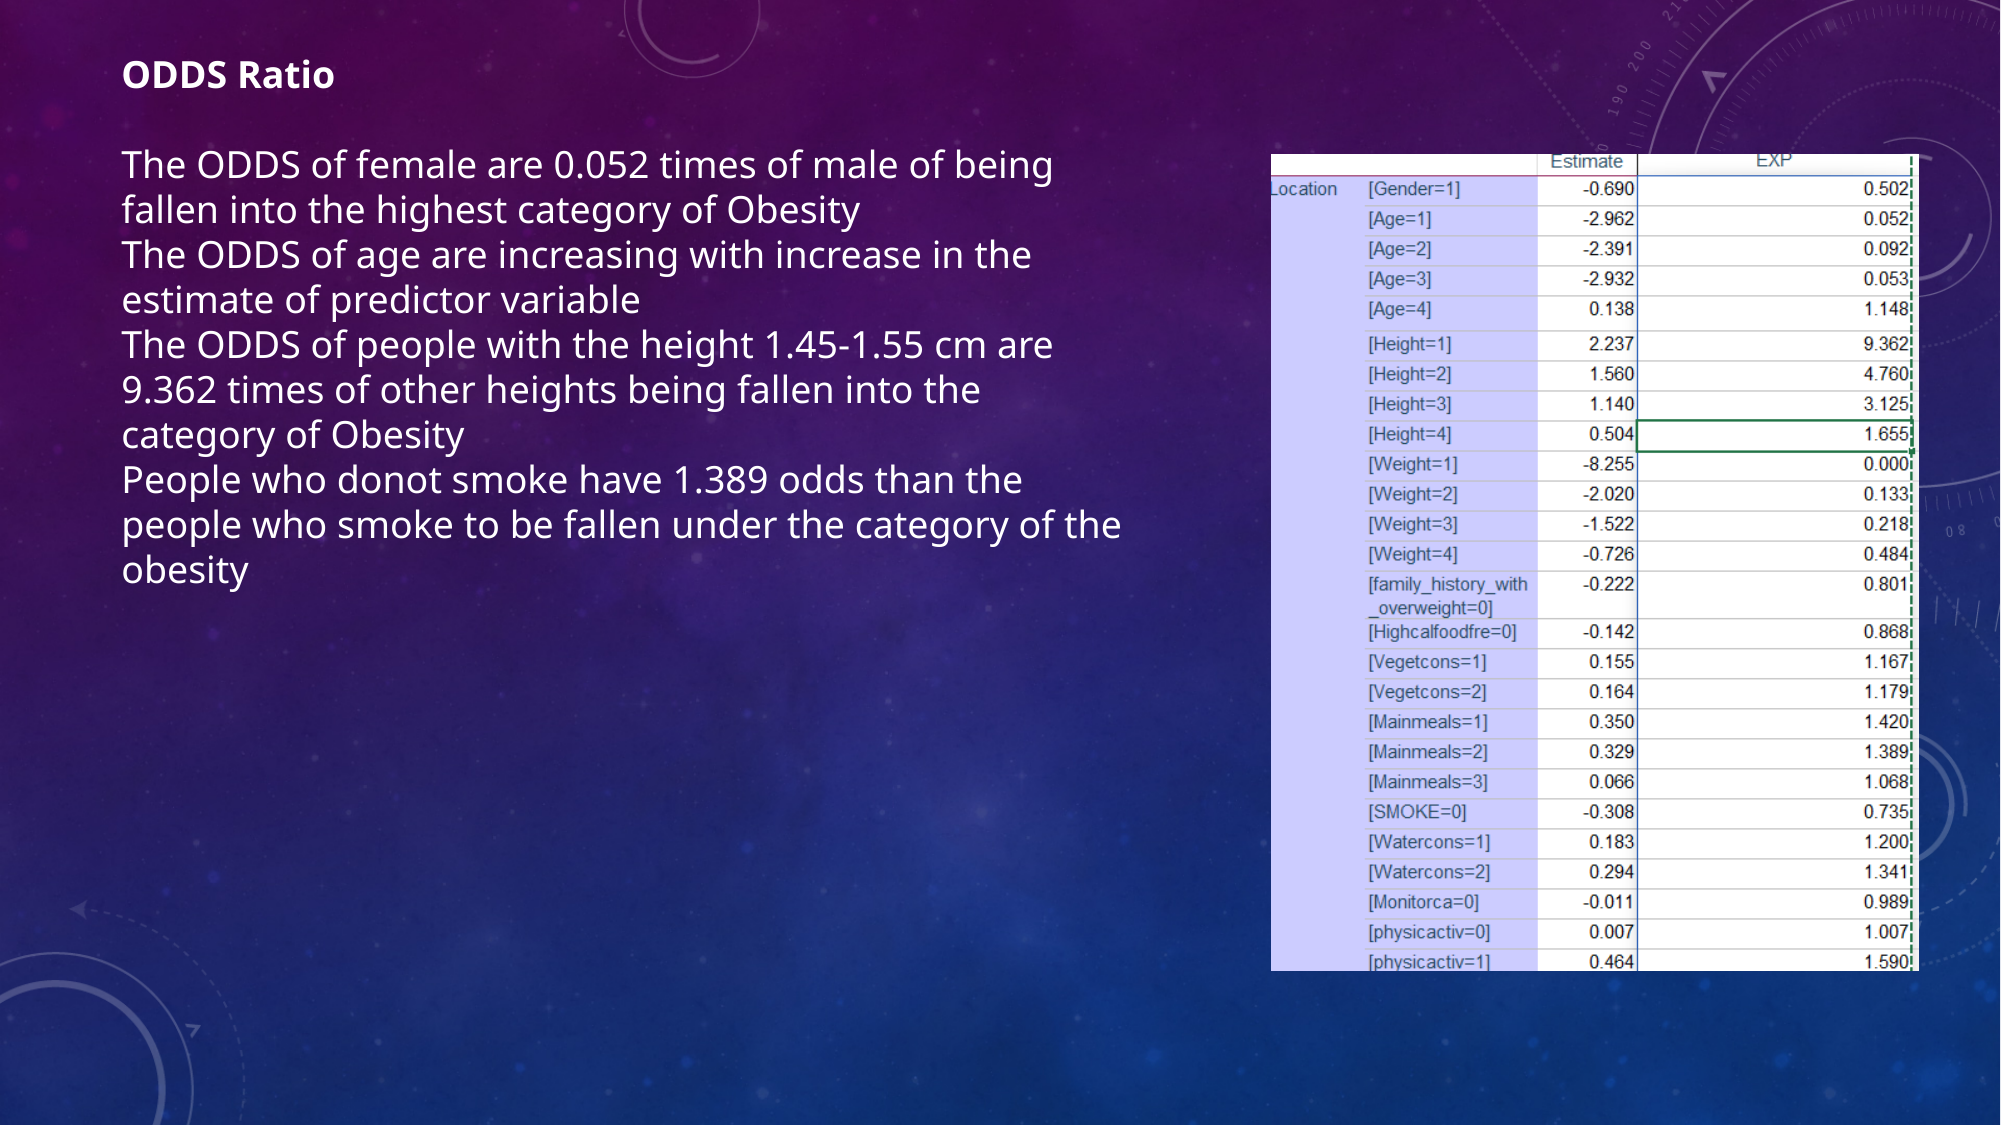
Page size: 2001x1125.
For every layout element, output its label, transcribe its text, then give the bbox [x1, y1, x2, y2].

picture [0, 0, 2001, 1125]
text_box ODDS Ratio The ODDS of female are 0.052 times of male of being fallen into the highest category of Obesity The ODDS of age are increasing with increase in the estimate of predictor variable The ODDS of people with the height 1.45-1.55 cm are 9.362 times of other heights being fallen into the category of Obesity People who donot smoke have 1.389 odds than the people who smoke to be fallen under the category of the obesity [106, 43, 1152, 734]
